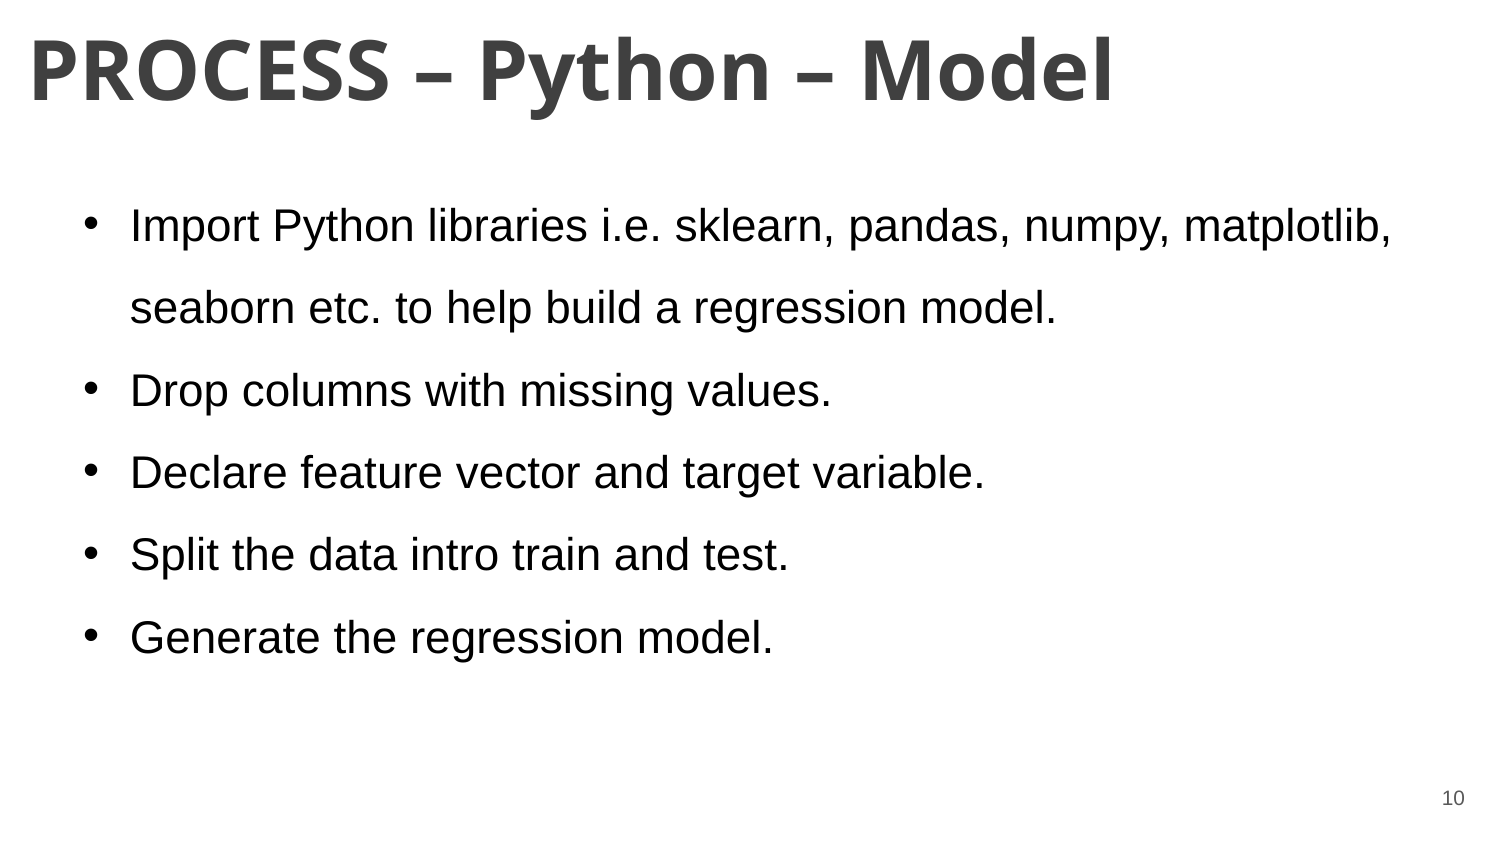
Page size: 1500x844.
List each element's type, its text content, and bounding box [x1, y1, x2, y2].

text_box Import Python libraries i.e. sklearn, pandas, numpy, matplotlib, seaborn etc. to help build a regression model. Drop columns with missing values. Declare feature vector and target variable. Split the data intro train and test. Generate the regression model. [68, 152, 1416, 804]
text_box PROCESS – Python – Model [12, 2, 1178, 127]
slide_number 10 [1389, 764, 1480, 830]
